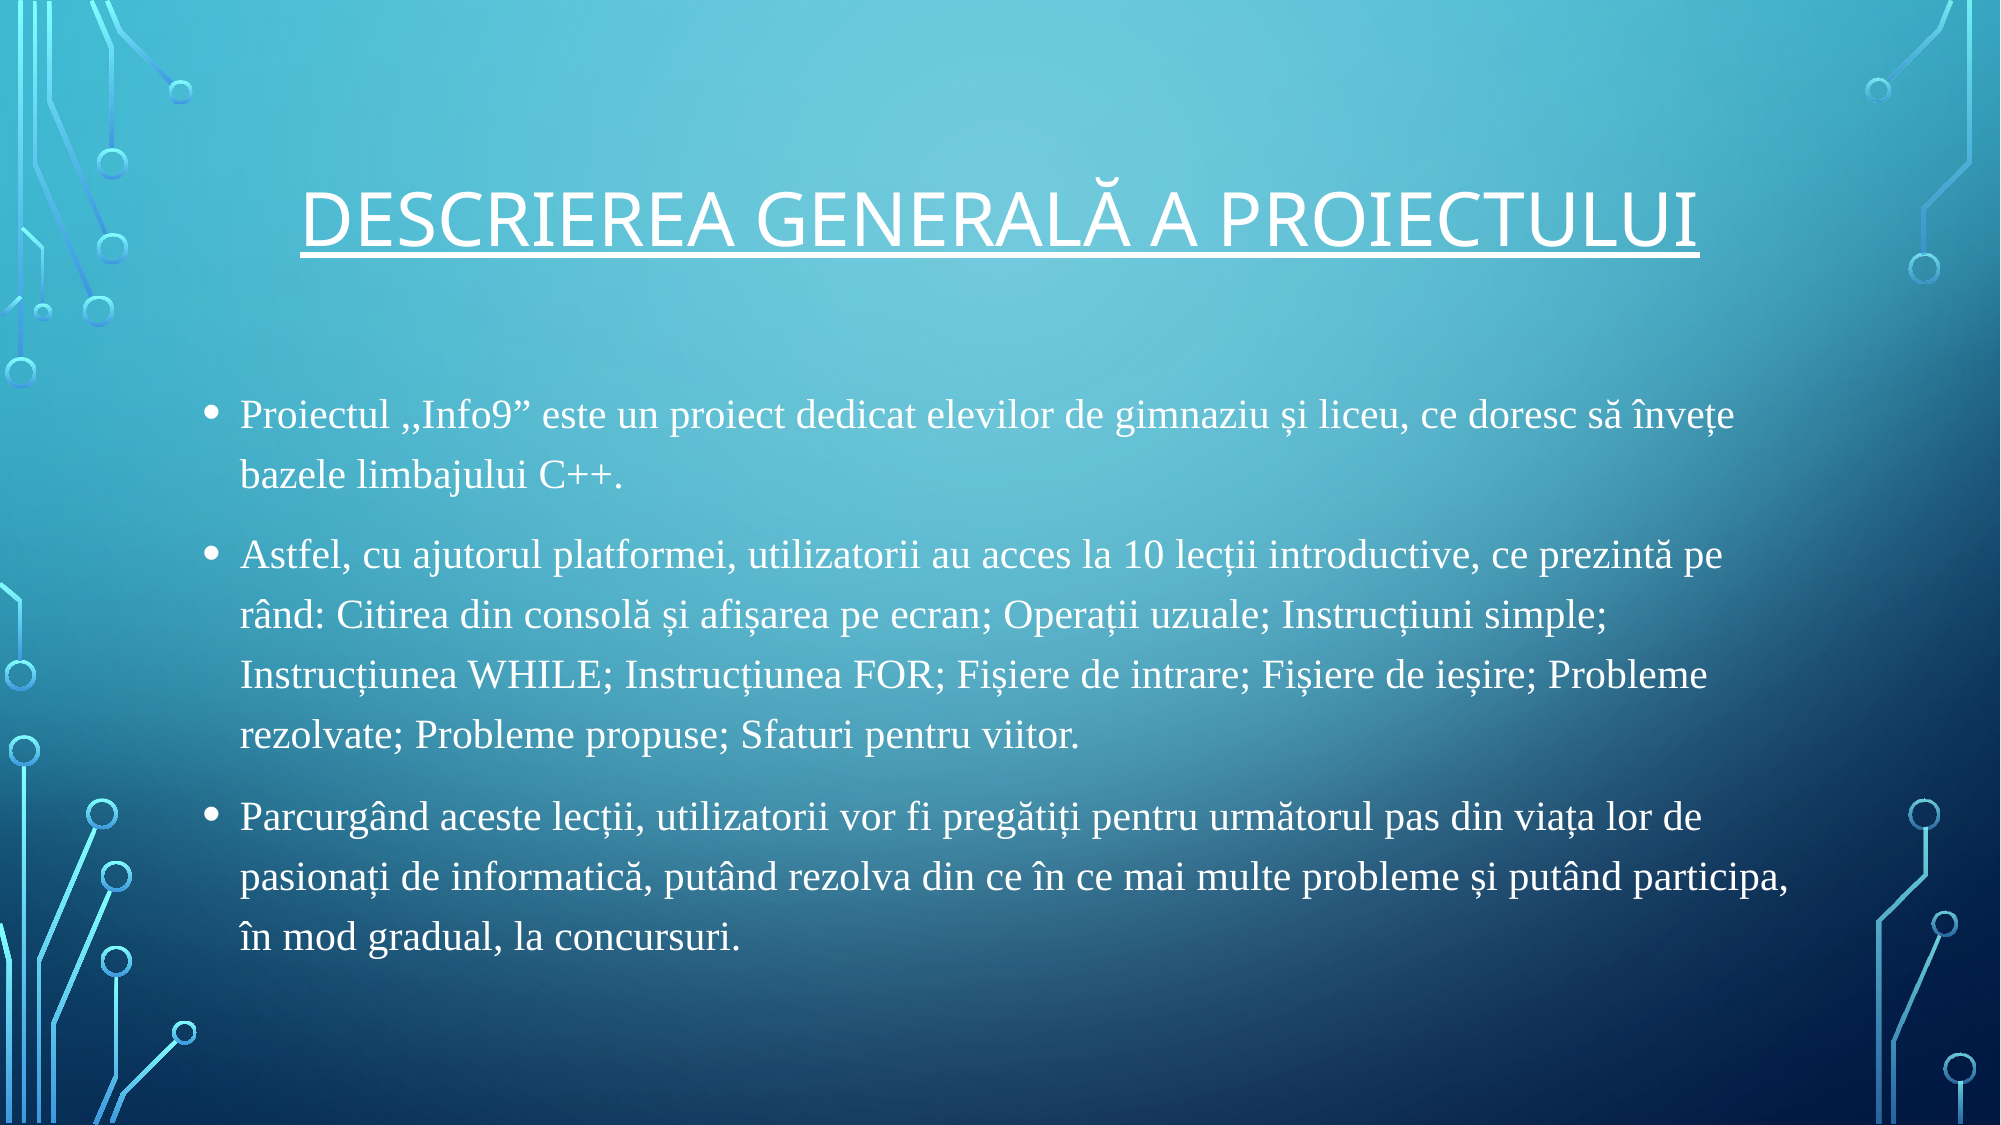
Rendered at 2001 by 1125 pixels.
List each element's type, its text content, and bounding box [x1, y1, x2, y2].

list Proiectul ,,Info9” este un proiect dedicat elevilor de gimnaziu și liceu, ce doresc să învețe bazele limbajului C++. Astfel, cu ajutorul platformei, utilizatorii au acces la 10 lecții introductive, ce prezintă pe rând: Citirea din consolă și afișarea pe ecran; Operații uzuale; Instrucțiuni simple; Instrucțiunea WHILE; Instrucțiunea FOR; Fișiere de intrare; Fișiere de ieșire; Probleme rezolvate; Probleme propuse; Sfaturi pentru viitor. Parcurgând aceste lecții, utilizatorii vor fi pregătiți pentru următorul pas din viața lor de pasionați de informatică, putând rezolva din ce în ce mai multe probleme și putând participa, în mod gradual, la concursuri. [187, 369, 1813, 950]
title Descrierea generală a proiectului [187, 101, 1813, 344]
